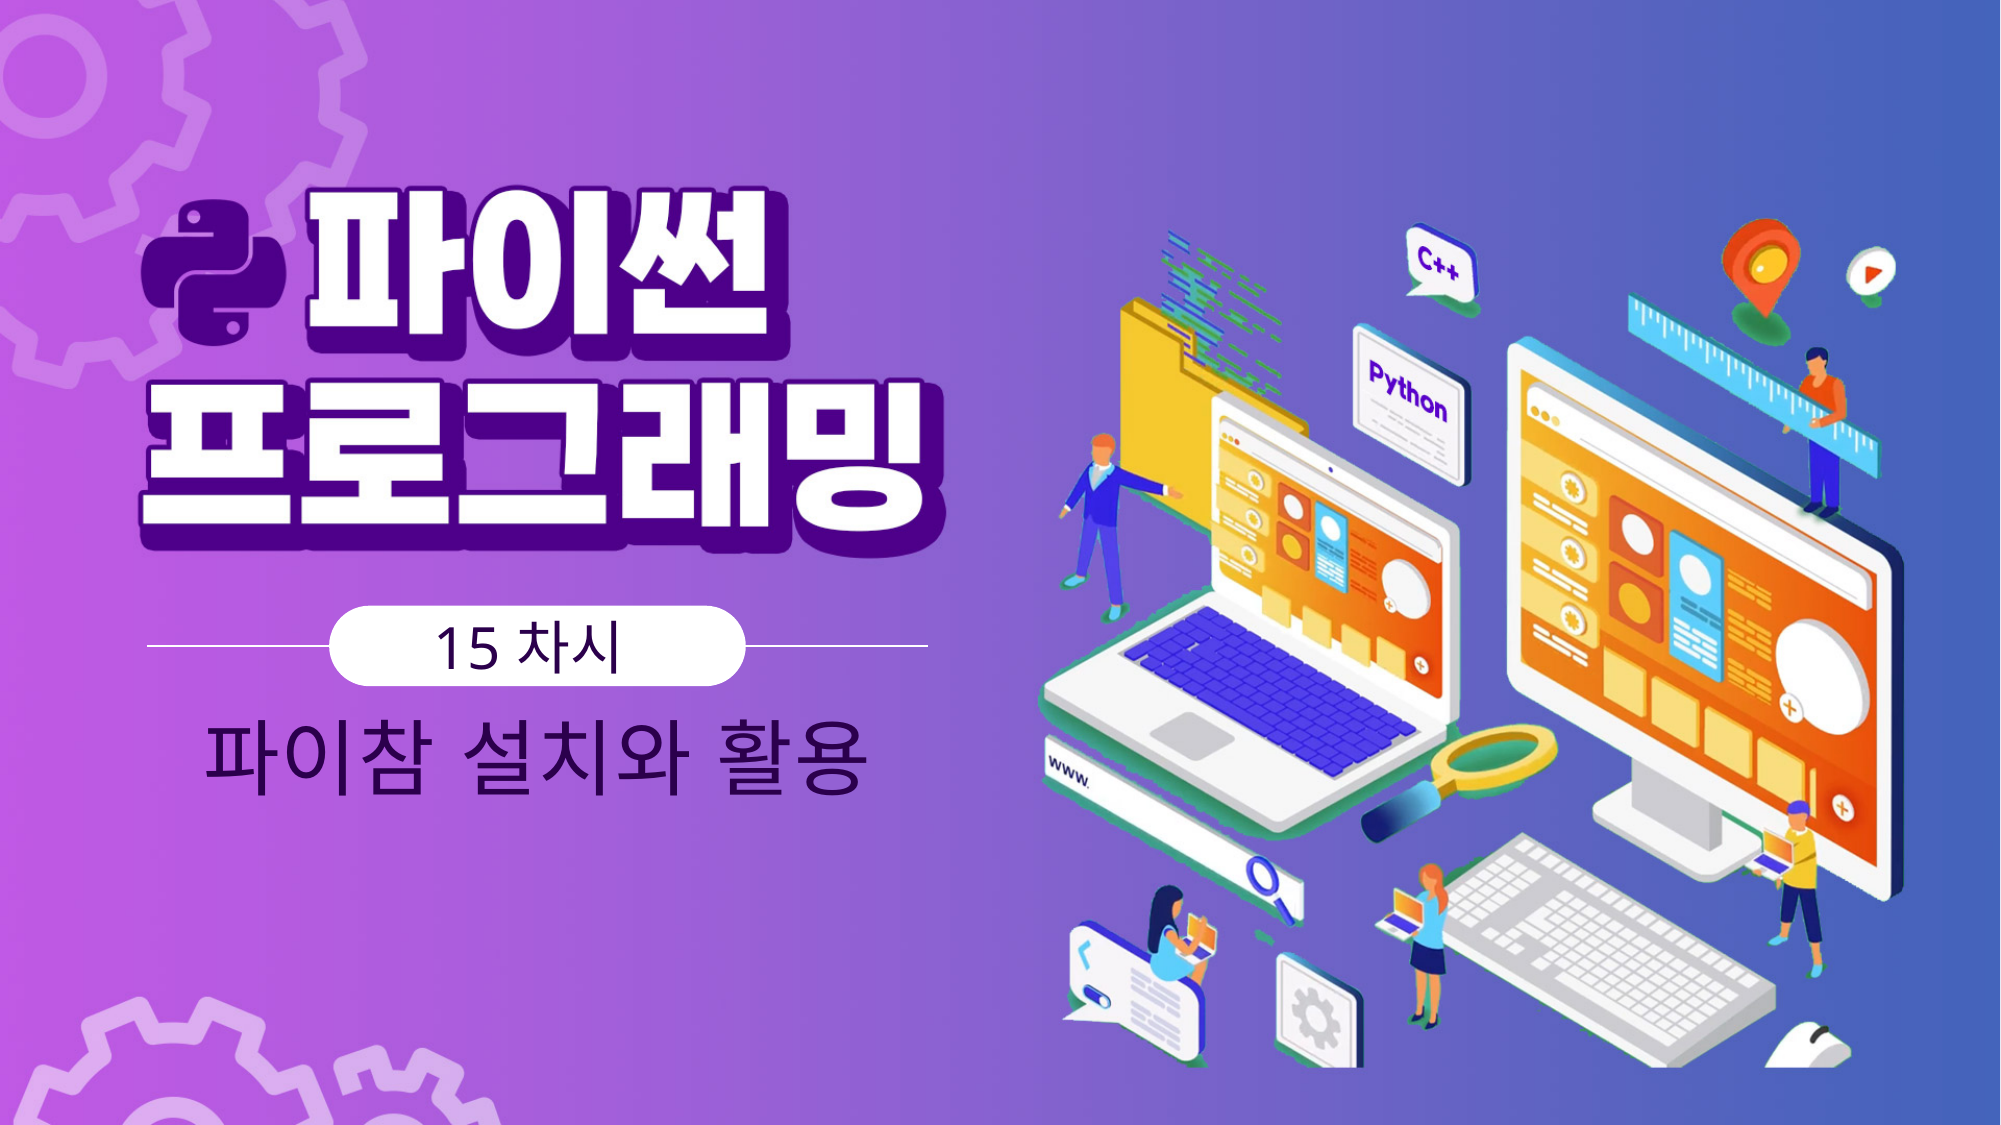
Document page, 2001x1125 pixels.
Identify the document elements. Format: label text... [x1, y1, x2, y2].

text_box 파이참 설치와 활용 [187, 715, 887, 989]
text_box 15차시 [328, 647, 747, 688]
picture [0, 0, 2001, 1125]
text_box 15차시 [328, 604, 747, 645]
